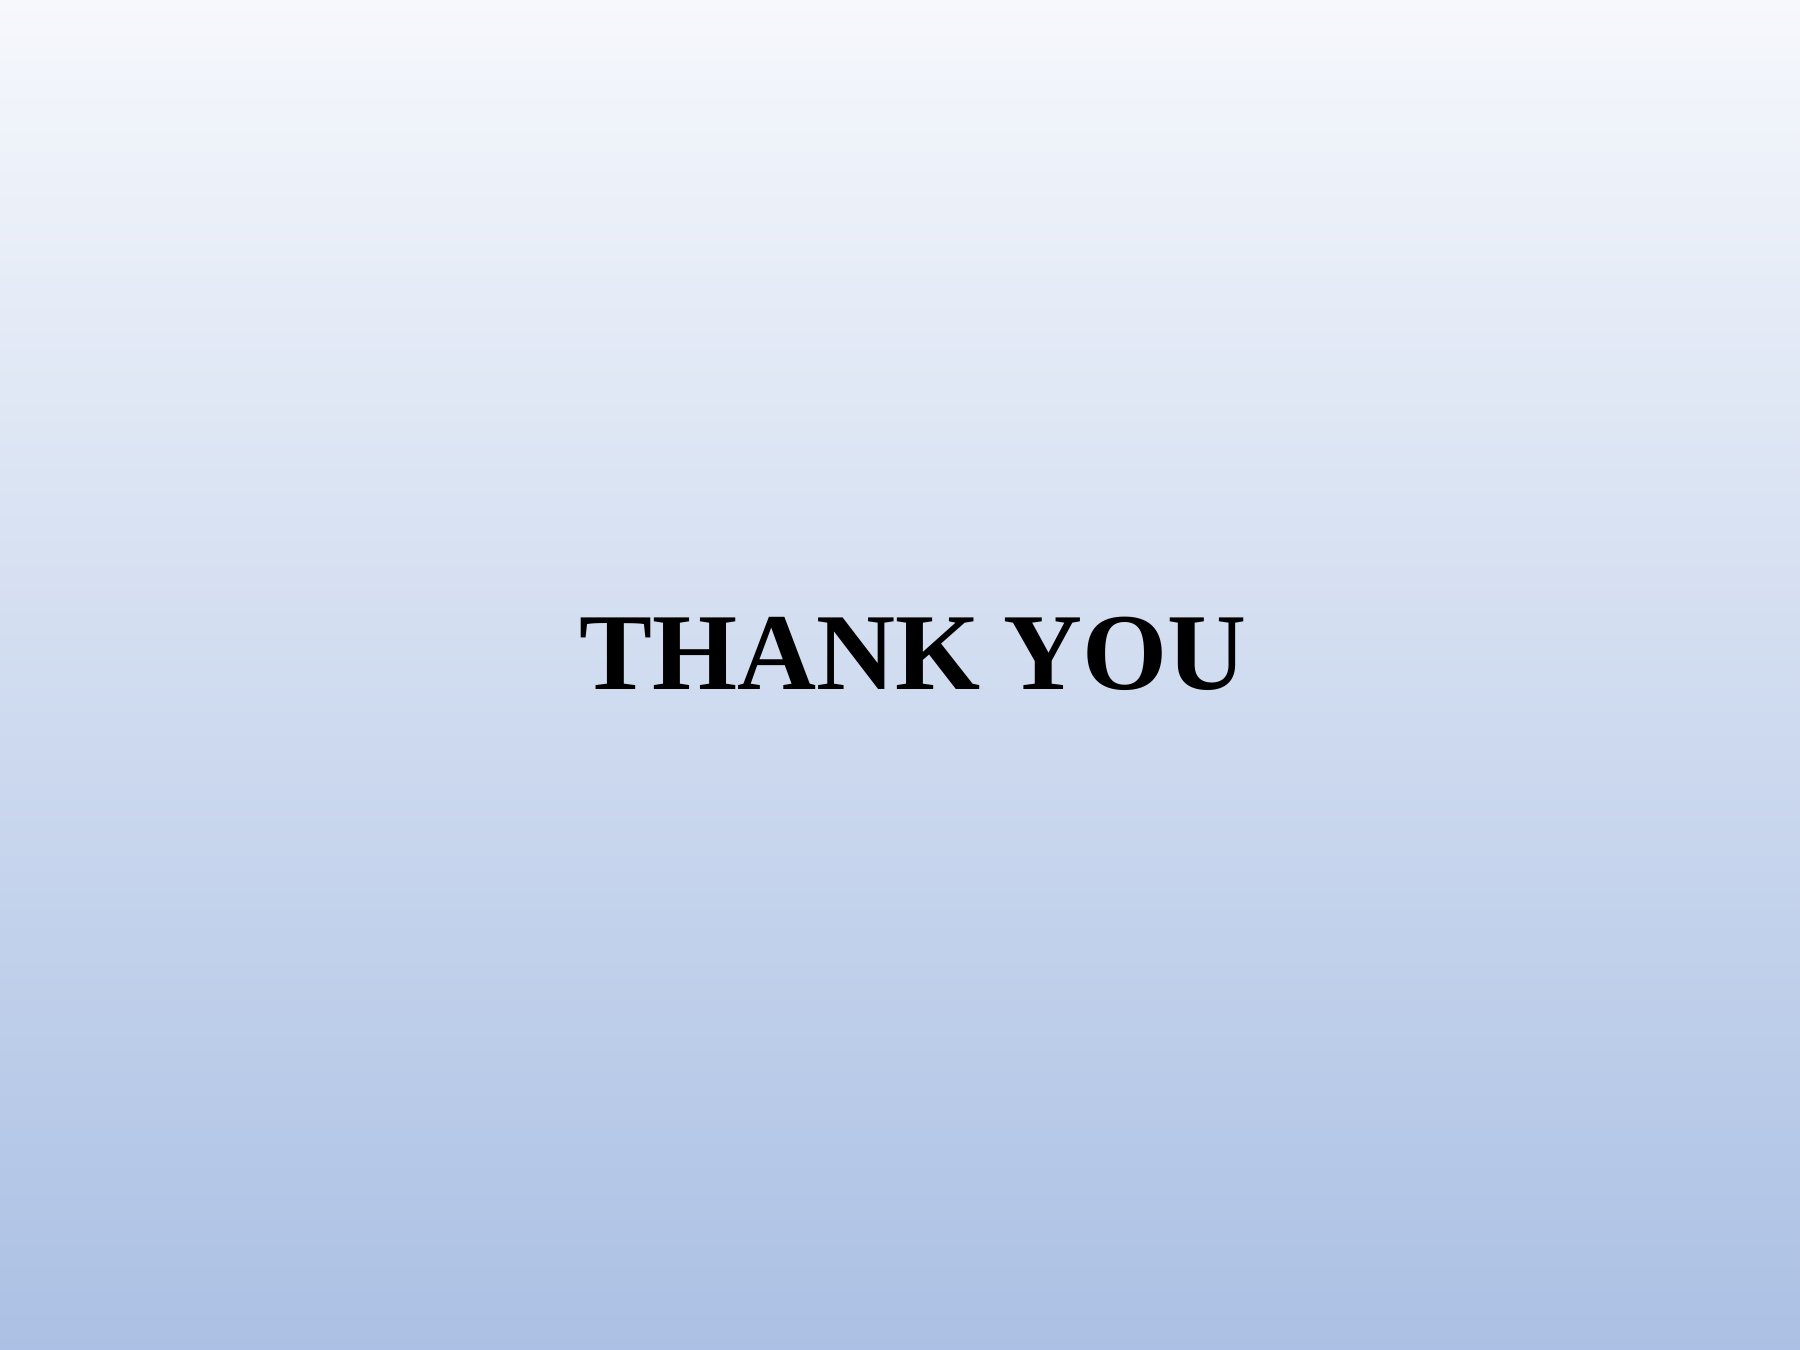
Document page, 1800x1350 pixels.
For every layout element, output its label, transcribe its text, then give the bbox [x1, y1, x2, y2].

text_box THANK YOU [565, 573, 1590, 720]
